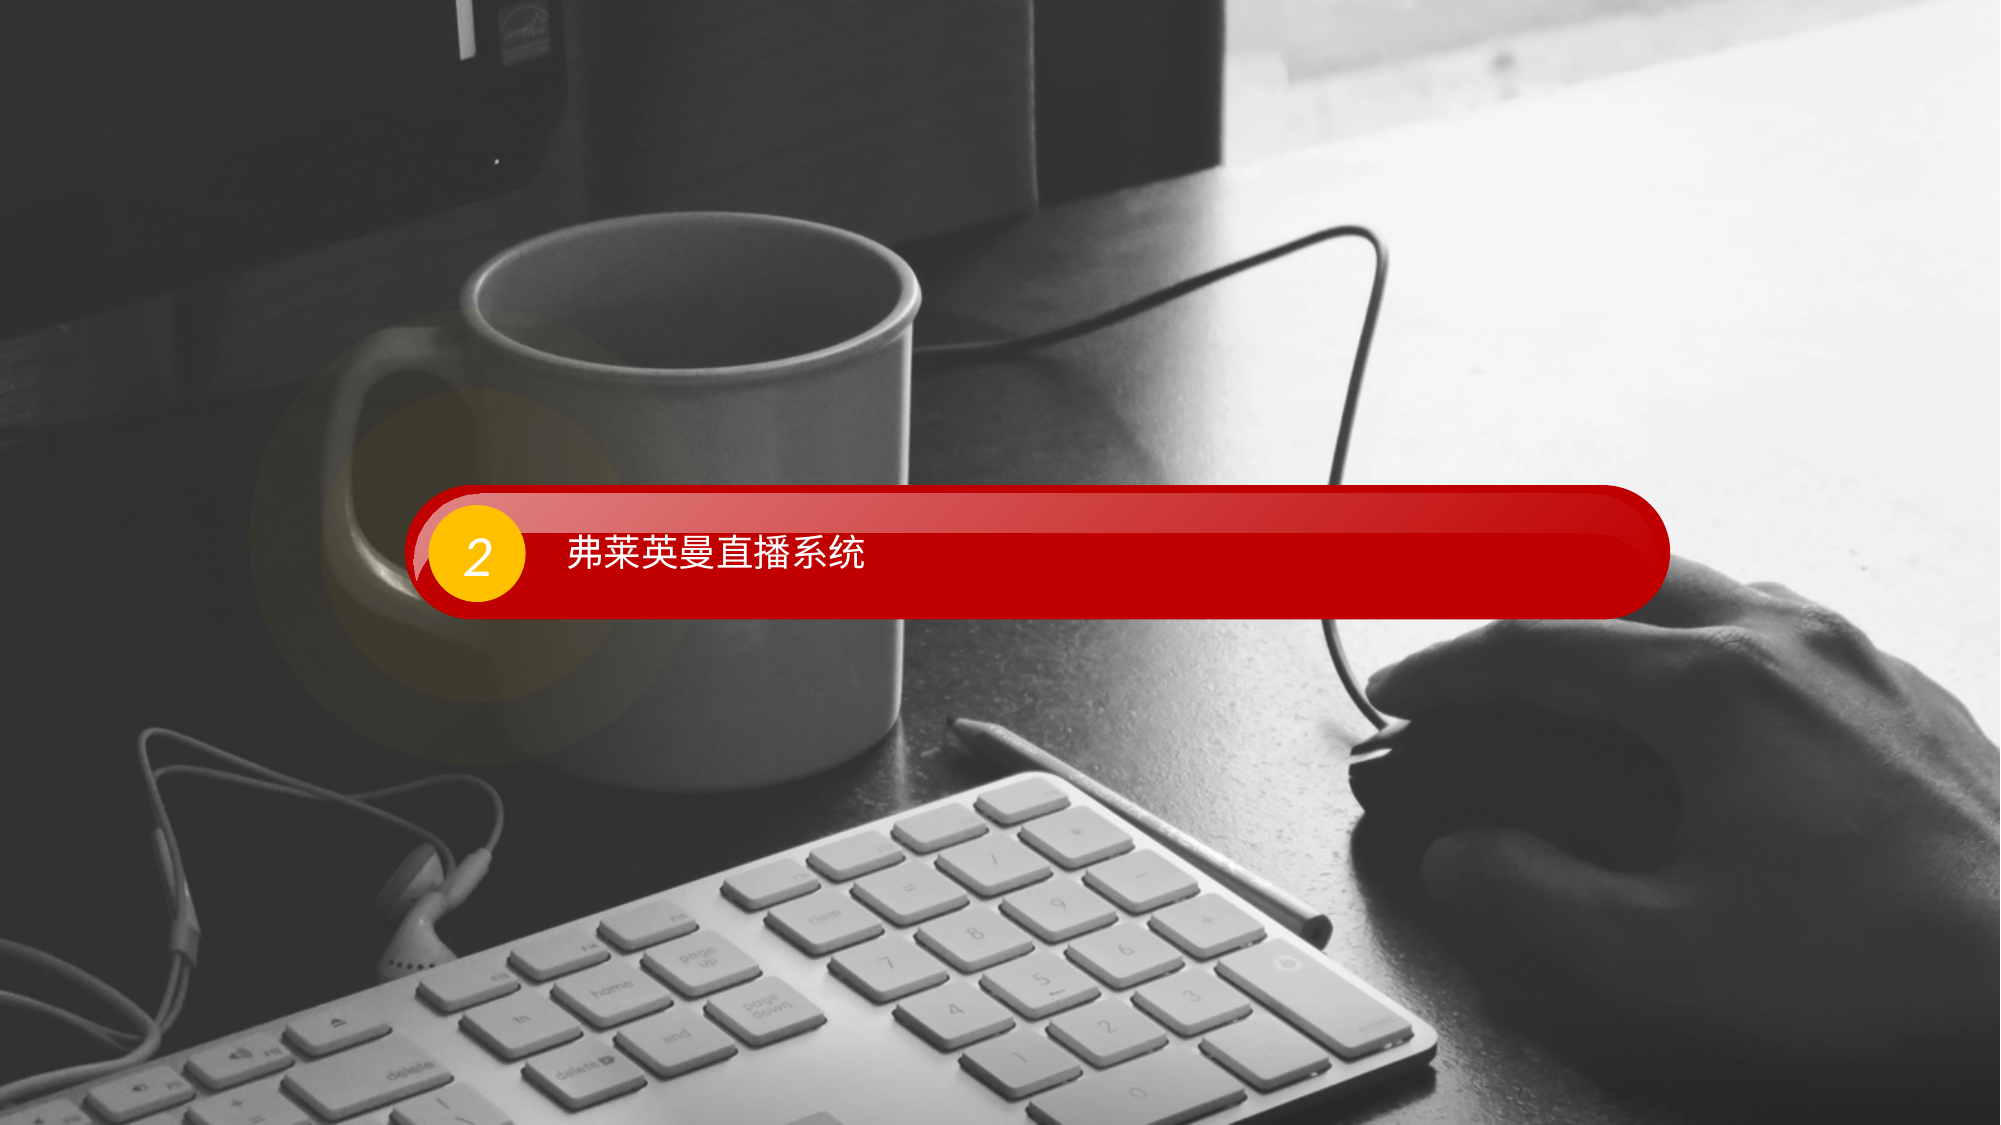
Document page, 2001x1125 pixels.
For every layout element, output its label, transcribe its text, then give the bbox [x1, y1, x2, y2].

text_box 弗莱英曼直播系统 [551, 534, 881, 582]
picture [0, 0, 2000, 1125]
text_box [403, 484, 1672, 621]
text_box [247, 307, 701, 767]
text_box [411, 492, 1659, 584]
text_box 2 [427, 504, 527, 604]
text_box [319, 388, 623, 704]
